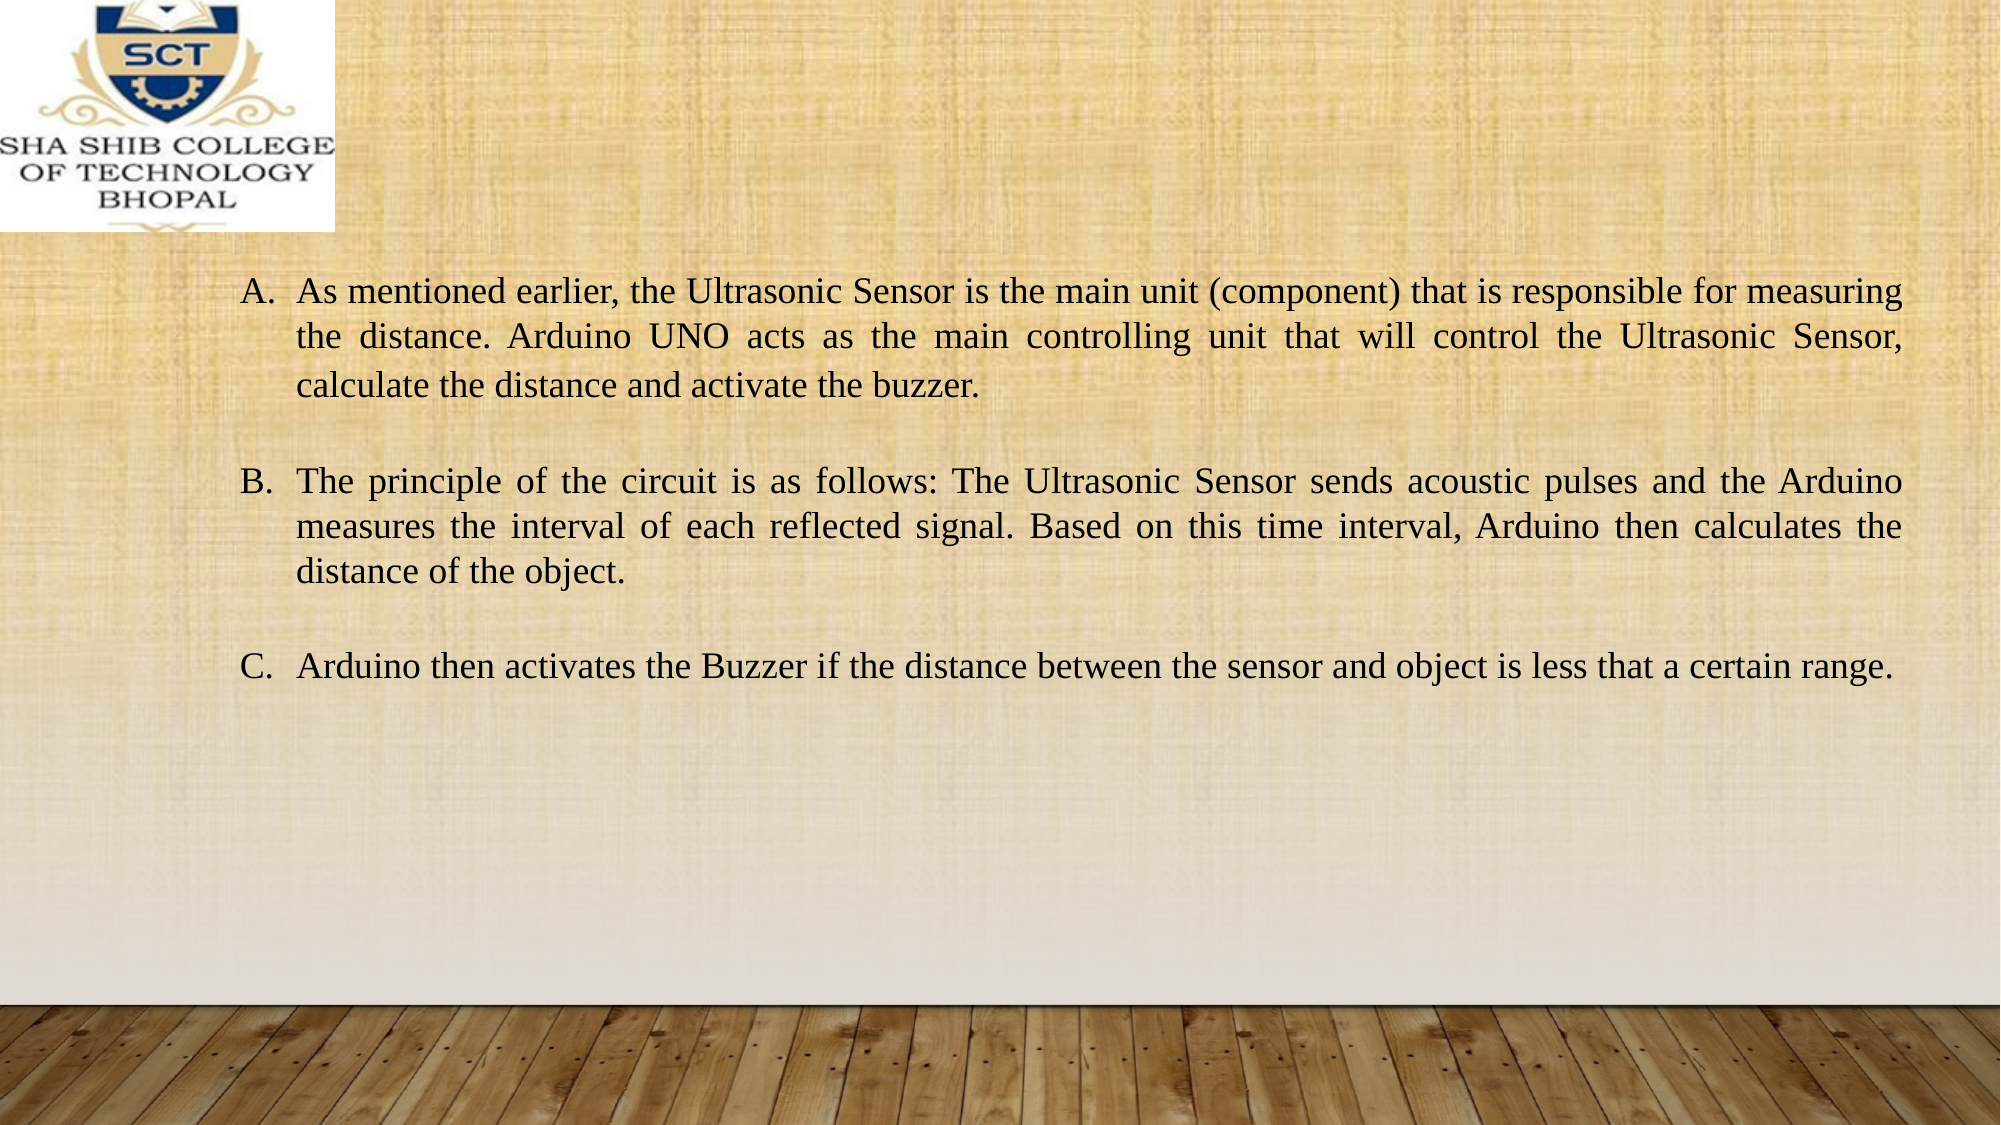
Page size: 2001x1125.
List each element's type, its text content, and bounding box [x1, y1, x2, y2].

text_box As mentioned earlier, the Ultrasonic Sensor is the main unit (component) that is responsible for measuring the distance. Arduino UNO acts as the main controlling unit that will control the Ultrasonic Sensor, calculate the distance and activate the buzzer. The principle of the circuit is as follows: The Ultrasonic Sensor sends acoustic pulses and the Arduino measures the interval of each reflected signal. Based on this time interval, Arduino then calculates the distance of the object. Arduino then activates the Buzzer if the distance between the sensor and object is less that a certain range. [224, 258, 1920, 784]
picture [0, 1005, 2001, 1125]
picture [0, 0, 2001, 396]
